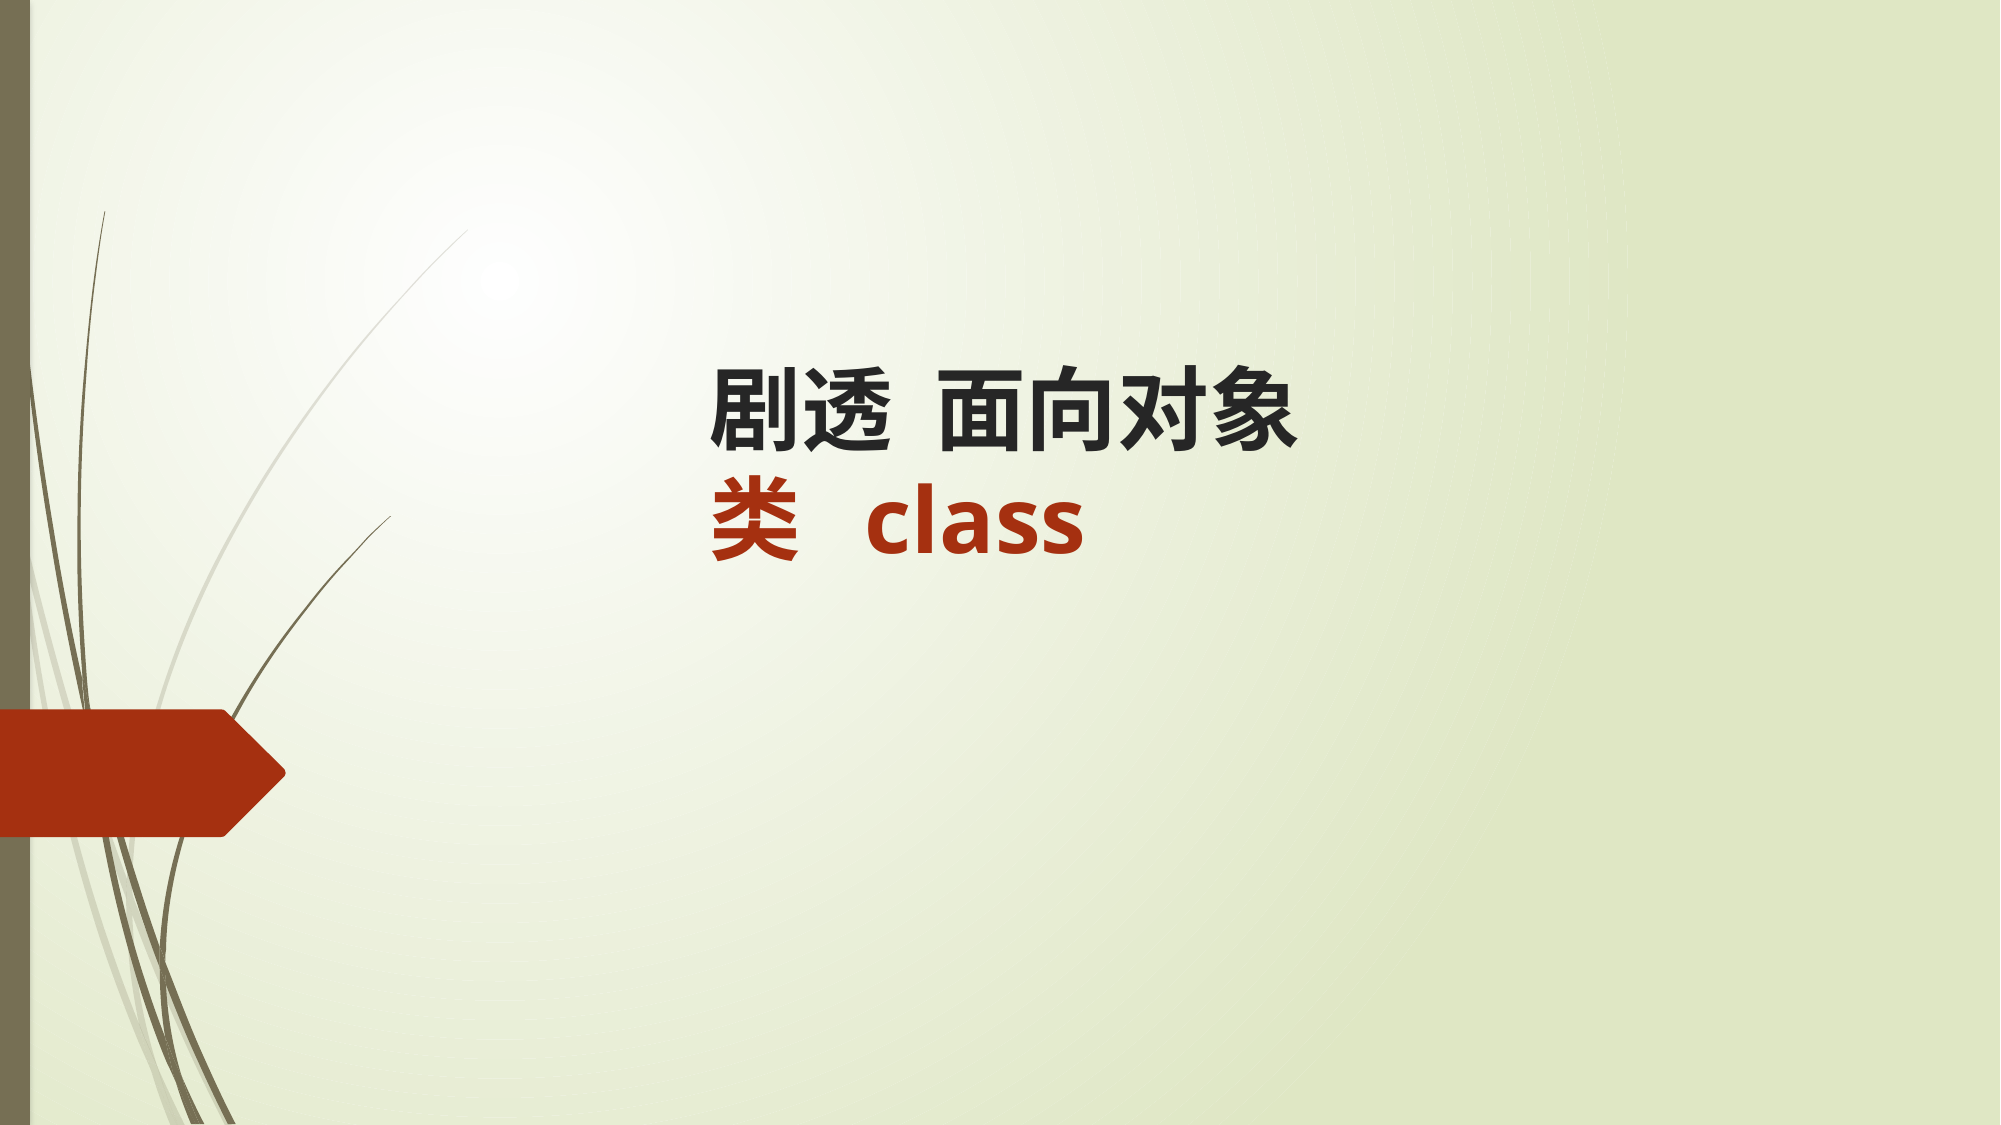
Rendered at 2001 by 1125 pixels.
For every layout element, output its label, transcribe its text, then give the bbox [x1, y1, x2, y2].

text_box 剧透 面向对象 类 class [694, 344, 1317, 580]
